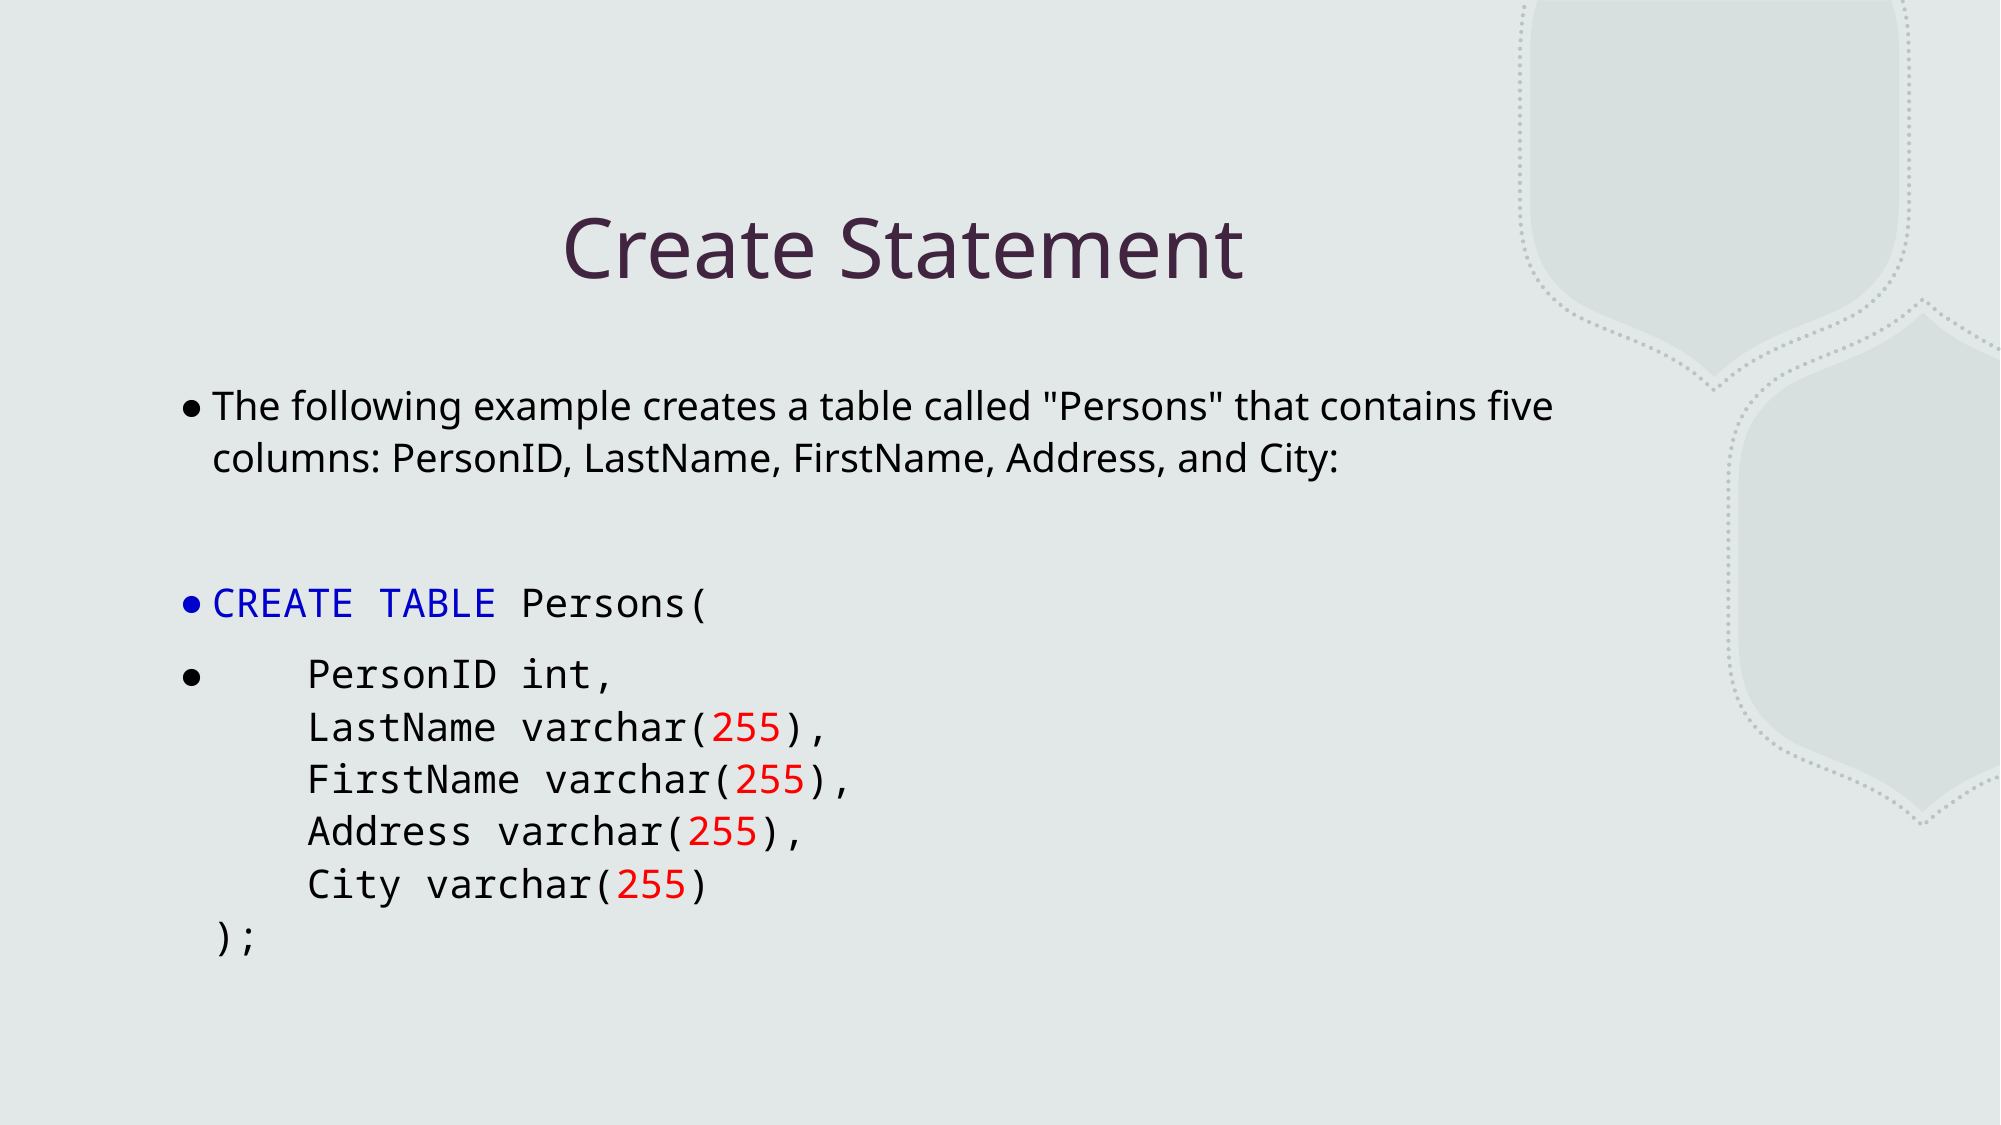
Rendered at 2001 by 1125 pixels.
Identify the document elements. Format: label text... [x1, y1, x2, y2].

title Create Statement [158, 157, 1648, 332]
list The following example creates a table called "Persons" that contains five columns: PersonID, LastName, FirstName, Address, and City: CREATE TABLE Persons( PersonID int, LastName varchar(255), FirstName varchar(255), Address varchar(255), City varchar(255) ); [158, 368, 1648, 968]
